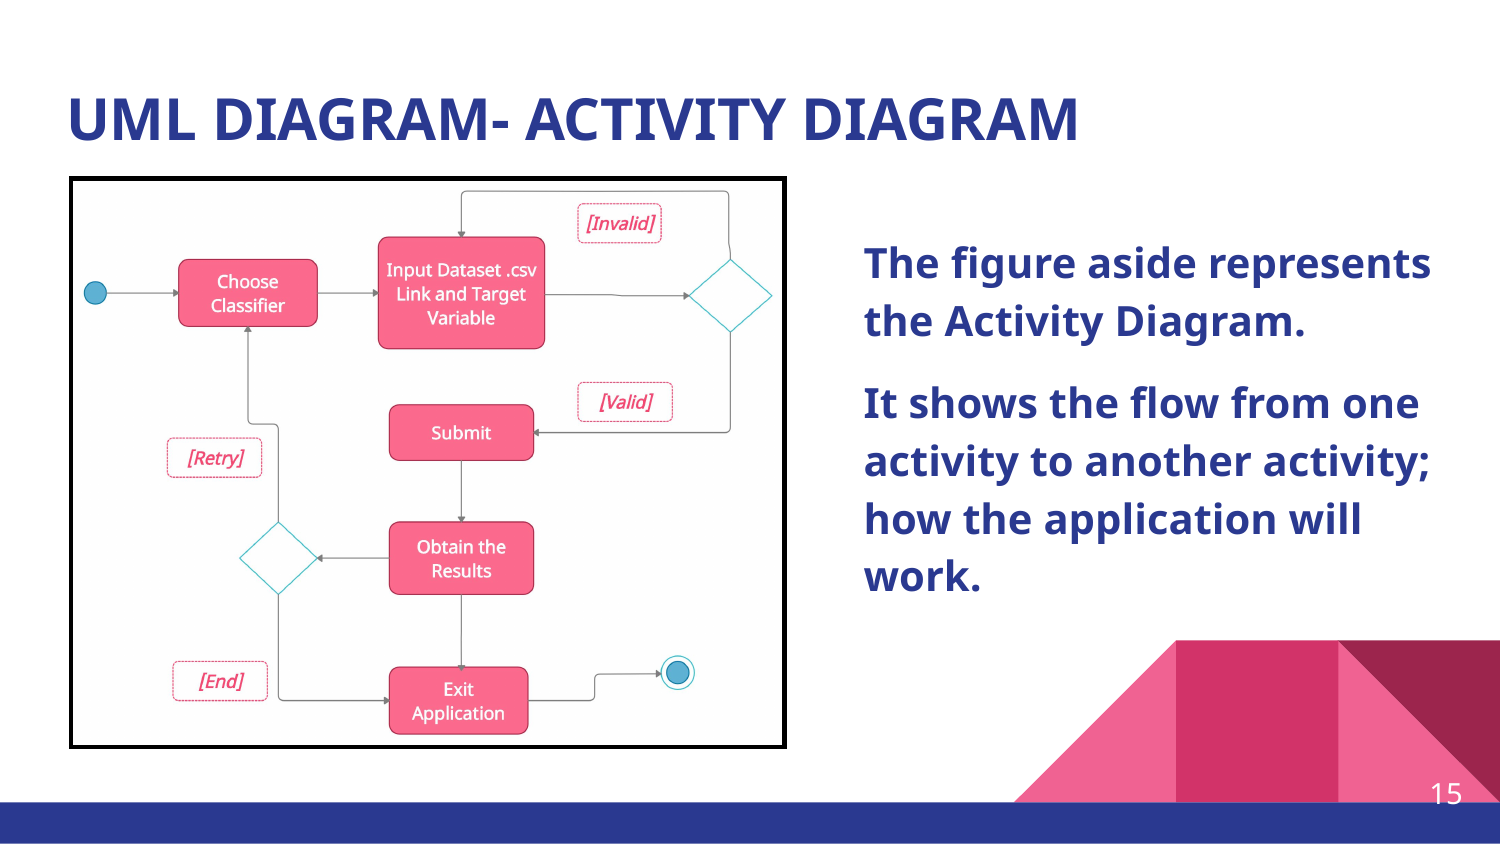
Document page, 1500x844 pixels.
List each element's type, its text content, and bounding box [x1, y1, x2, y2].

picture [72, 180, 783, 745]
list The figure aside represents the Activity Diagram. It shows the flow from one activity to another activity; how the application will work. [848, 214, 1449, 784]
title UML DIAGRAM- ACTIVITY DIAGRAM [51, 67, 1449, 167]
slide_number ‹#› [1387, 762, 1478, 828]
